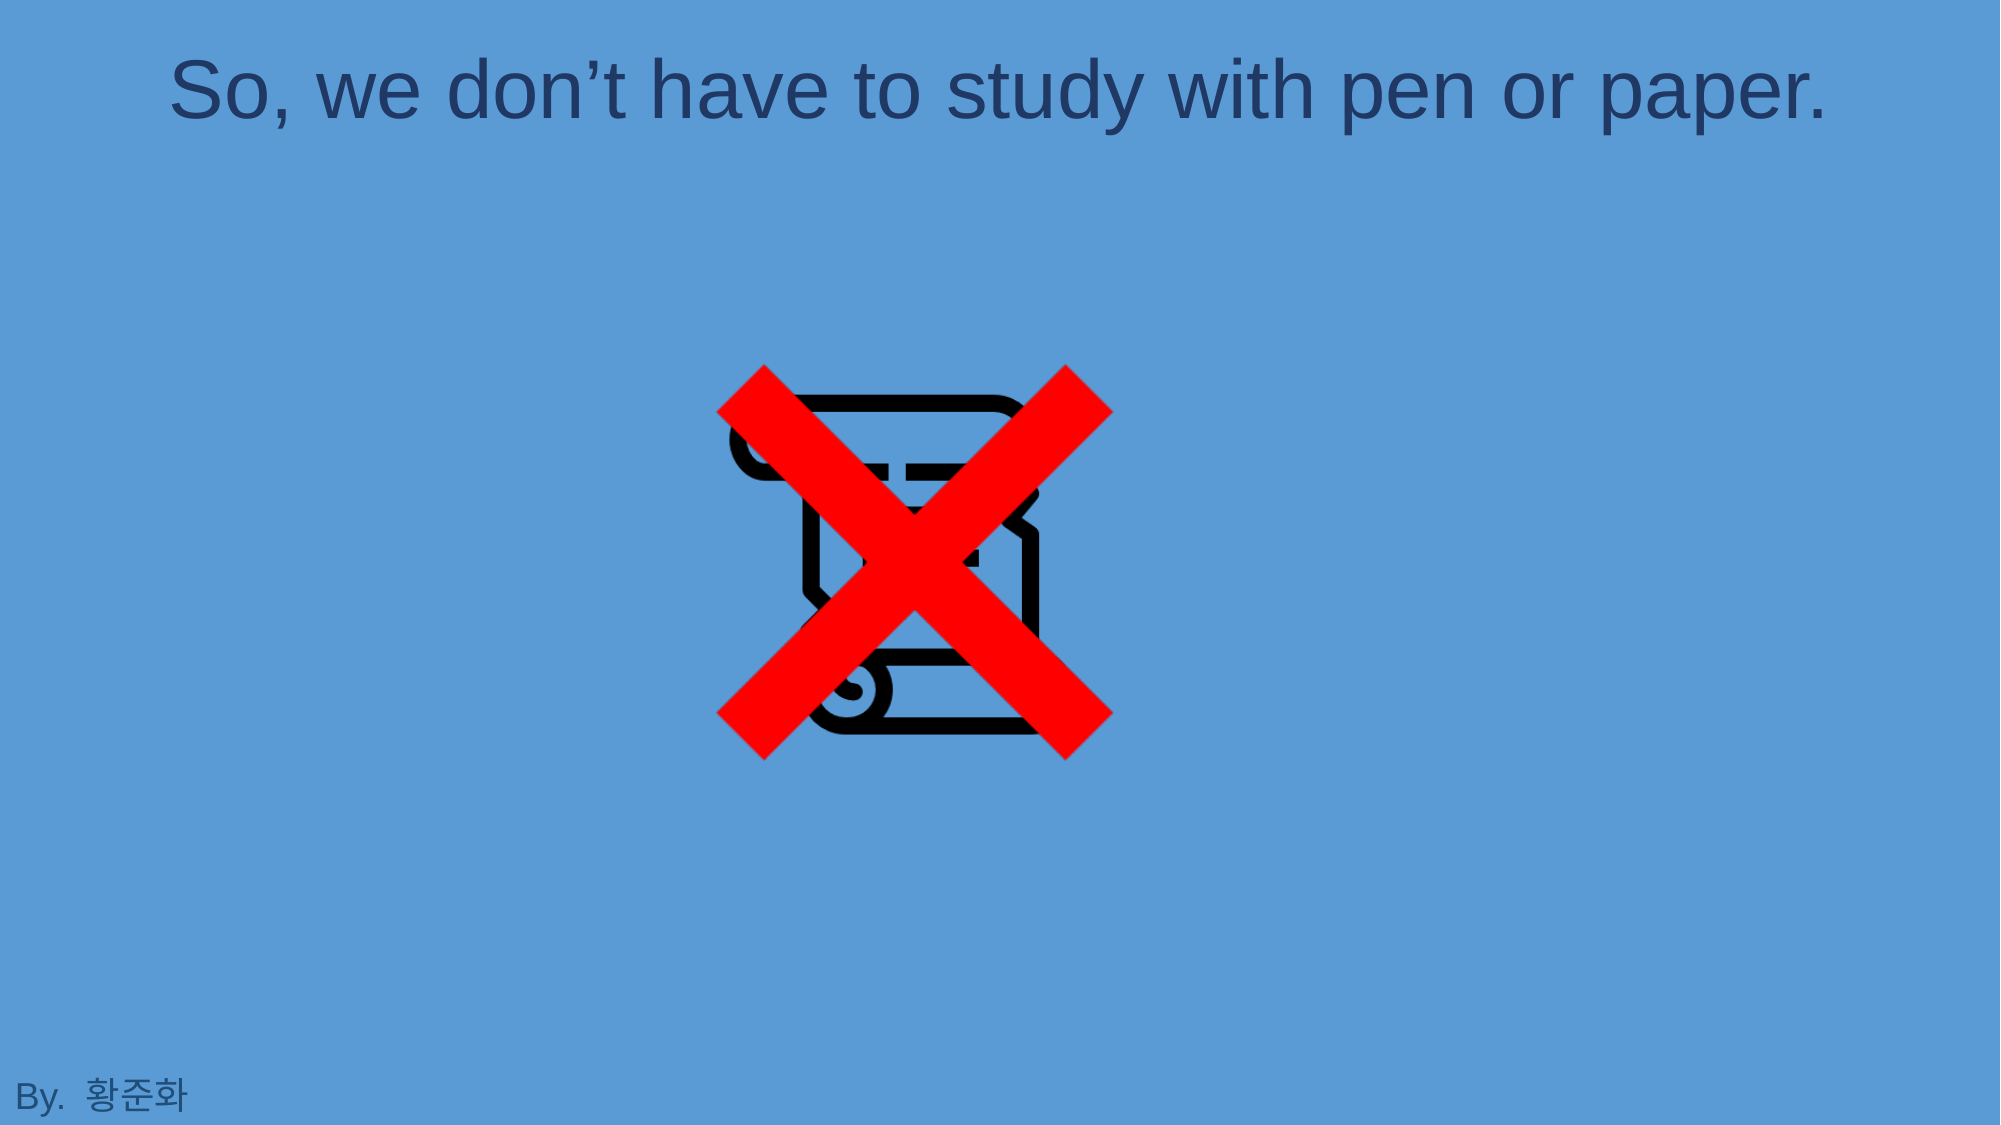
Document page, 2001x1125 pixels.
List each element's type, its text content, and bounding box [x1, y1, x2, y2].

picture [646, 294, 1184, 831]
text_box So, we don’t have to study with pen or paper. [0, 28, 2000, 143]
text_box By. 황준화 [0, 1064, 231, 1125]
